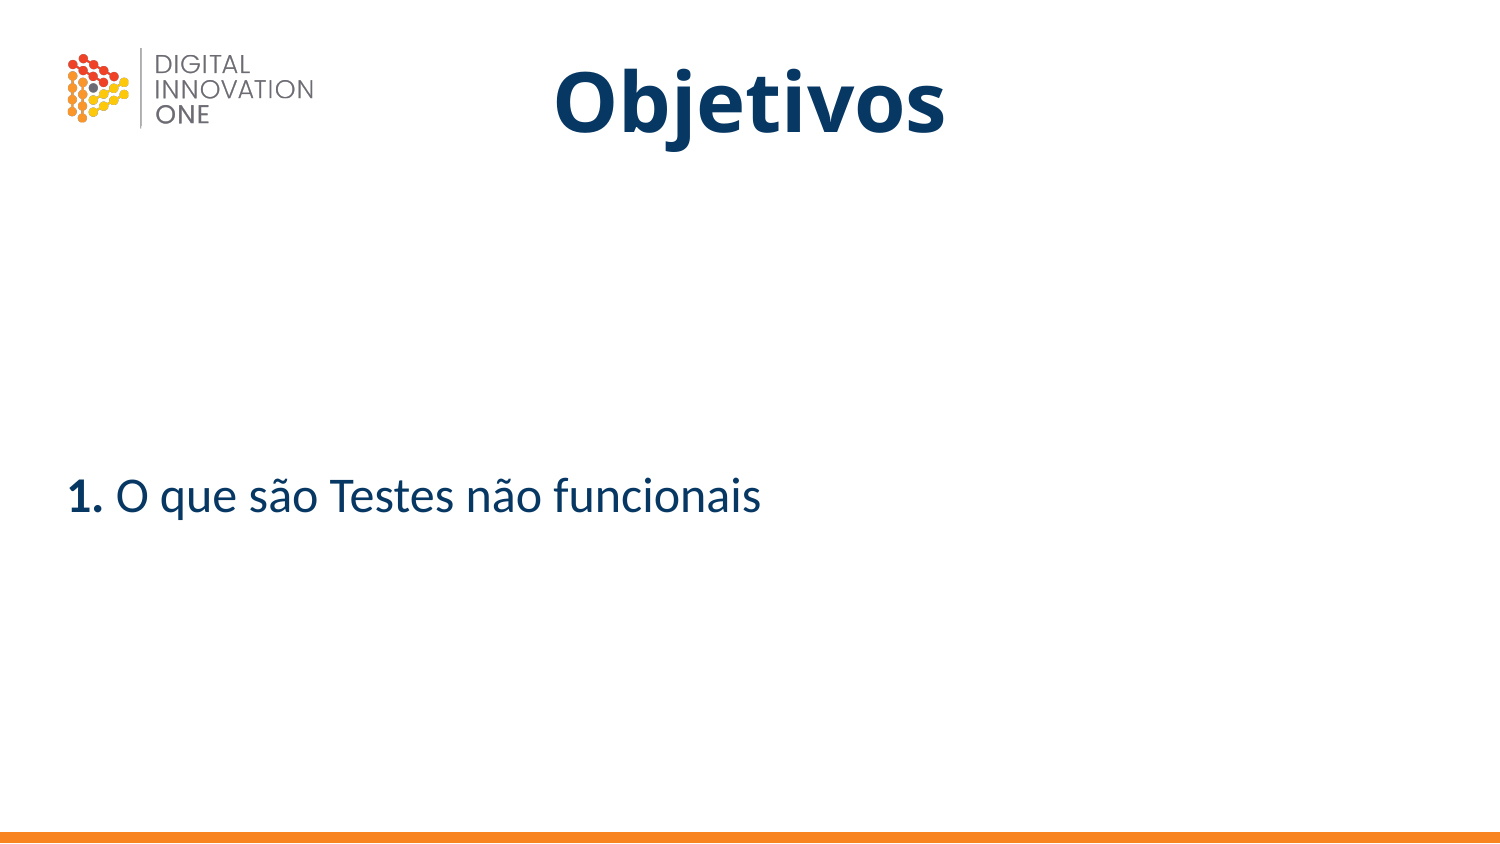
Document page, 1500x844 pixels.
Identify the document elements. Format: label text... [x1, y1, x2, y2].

subtitle Objetivos [51, 50, 1449, 148]
subtitle 1. O que são Testes não funcionais [51, 218, 1388, 706]
picture [50, 39, 331, 138]
text_box [0, 832, 1500, 843]
